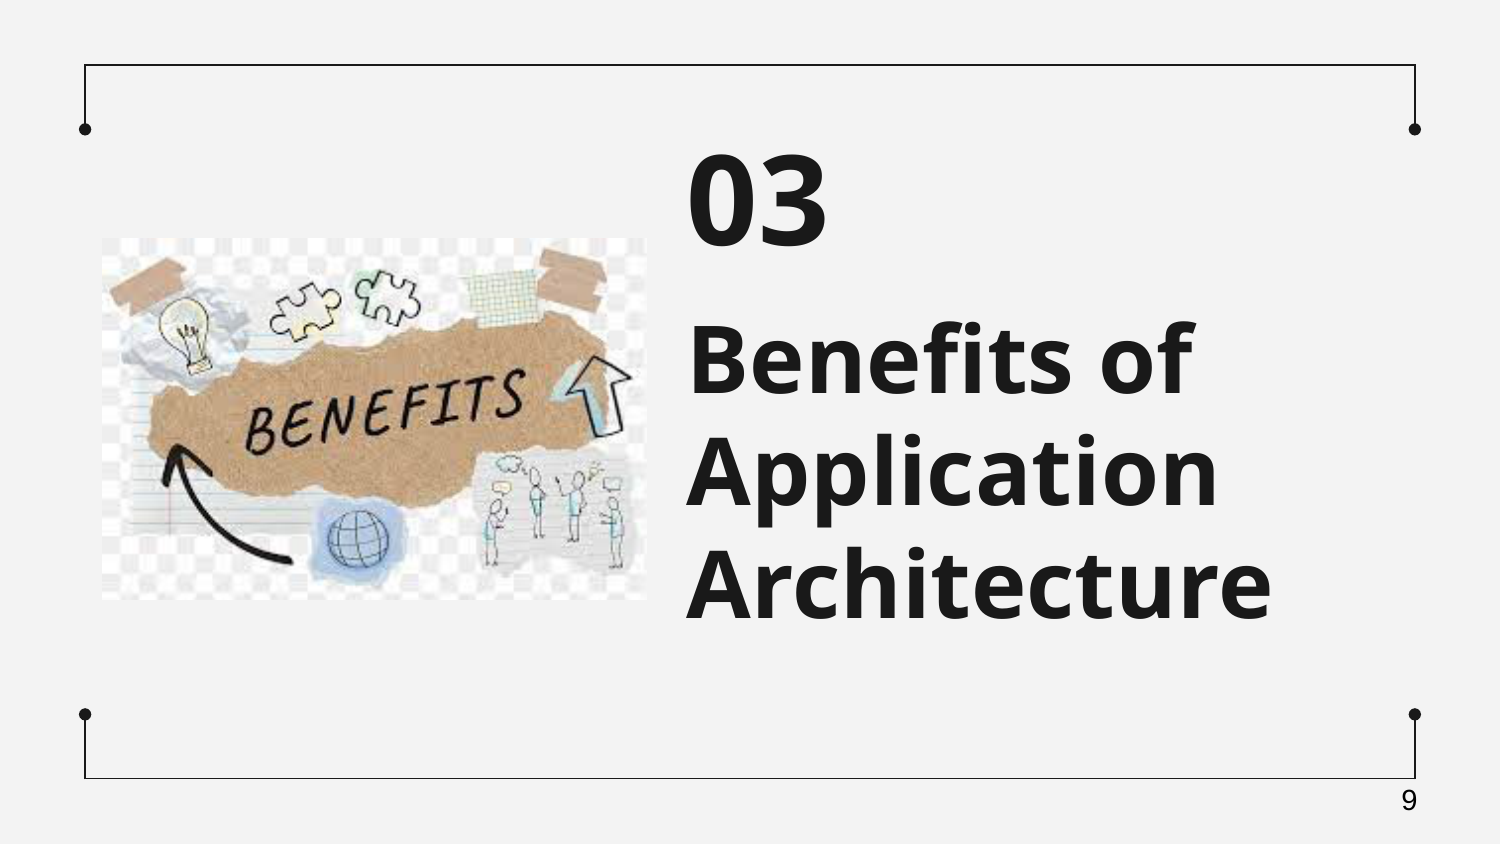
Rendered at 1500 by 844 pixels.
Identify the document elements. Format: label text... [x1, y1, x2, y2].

title 03 [671, 146, 1378, 286]
text_box 9 [1386, 774, 1441, 824]
title Benefits of Application Architecture [671, 286, 1378, 423]
picture [102, 237, 647, 601]
